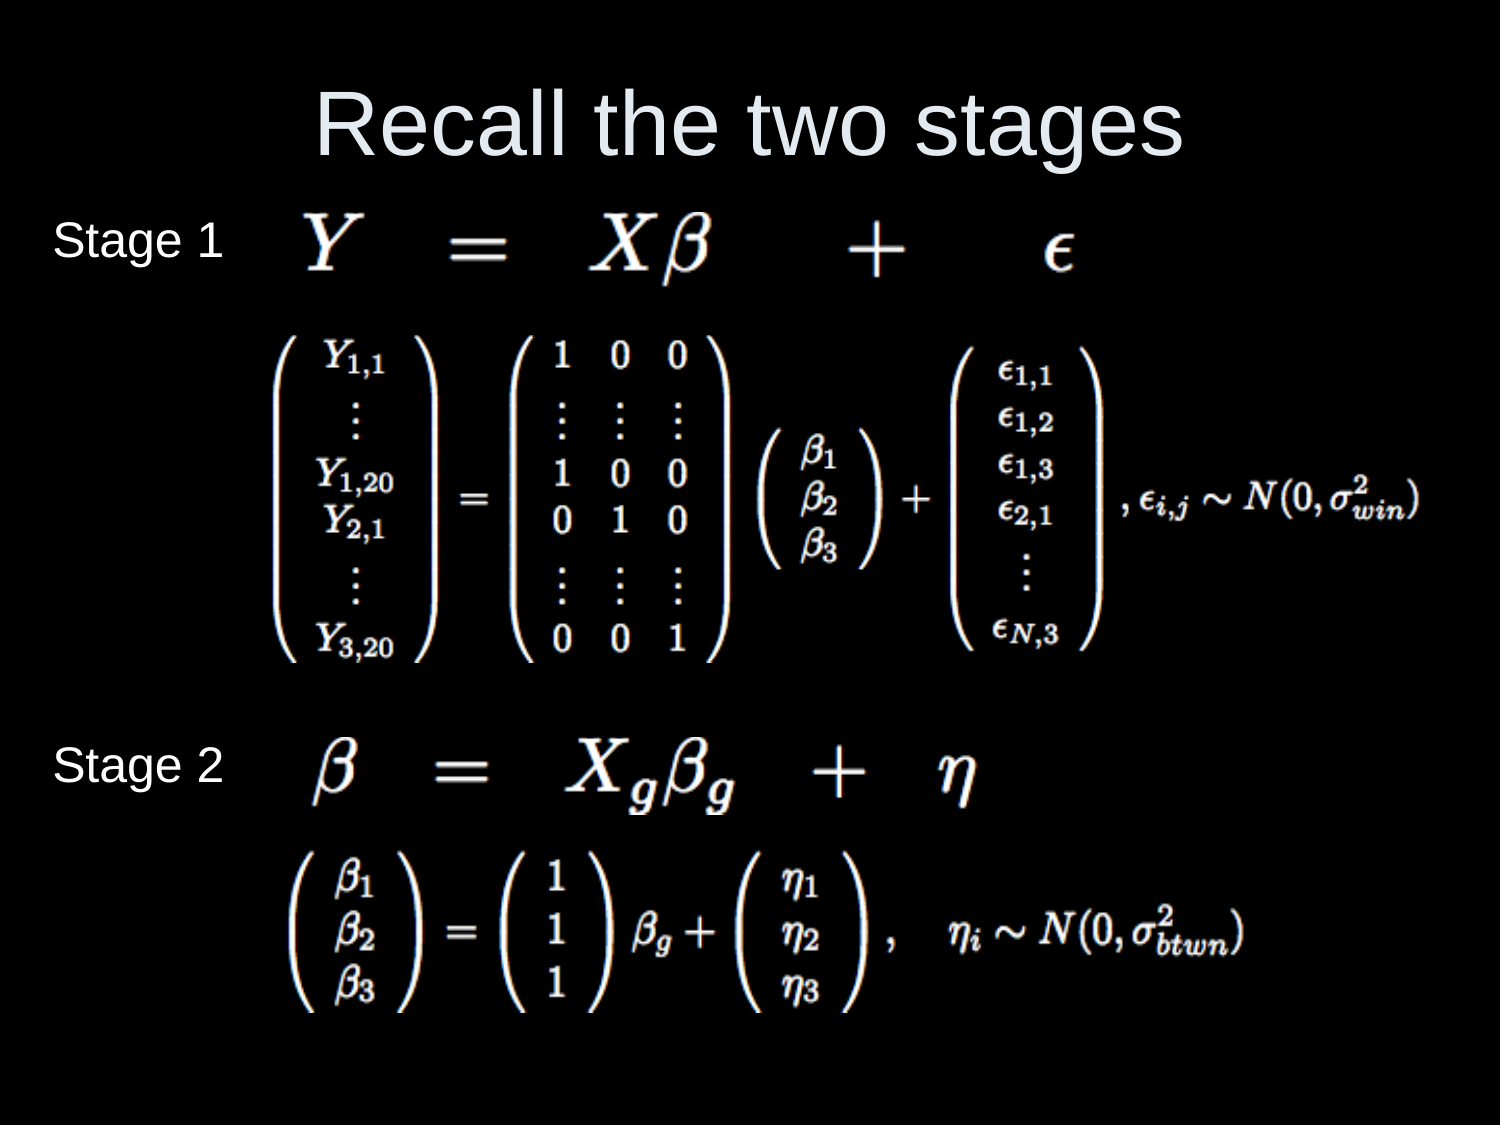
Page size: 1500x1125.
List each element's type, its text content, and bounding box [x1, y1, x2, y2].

text_box Stage 2 [37, 724, 275, 800]
picture [276, 849, 1251, 1013]
picture [305, 737, 988, 815]
picture [299, 212, 1088, 289]
picture [262, 335, 1426, 663]
title Recall the two stages [112, 24, 1388, 213]
text_box Stage 1 [37, 199, 275, 275]
